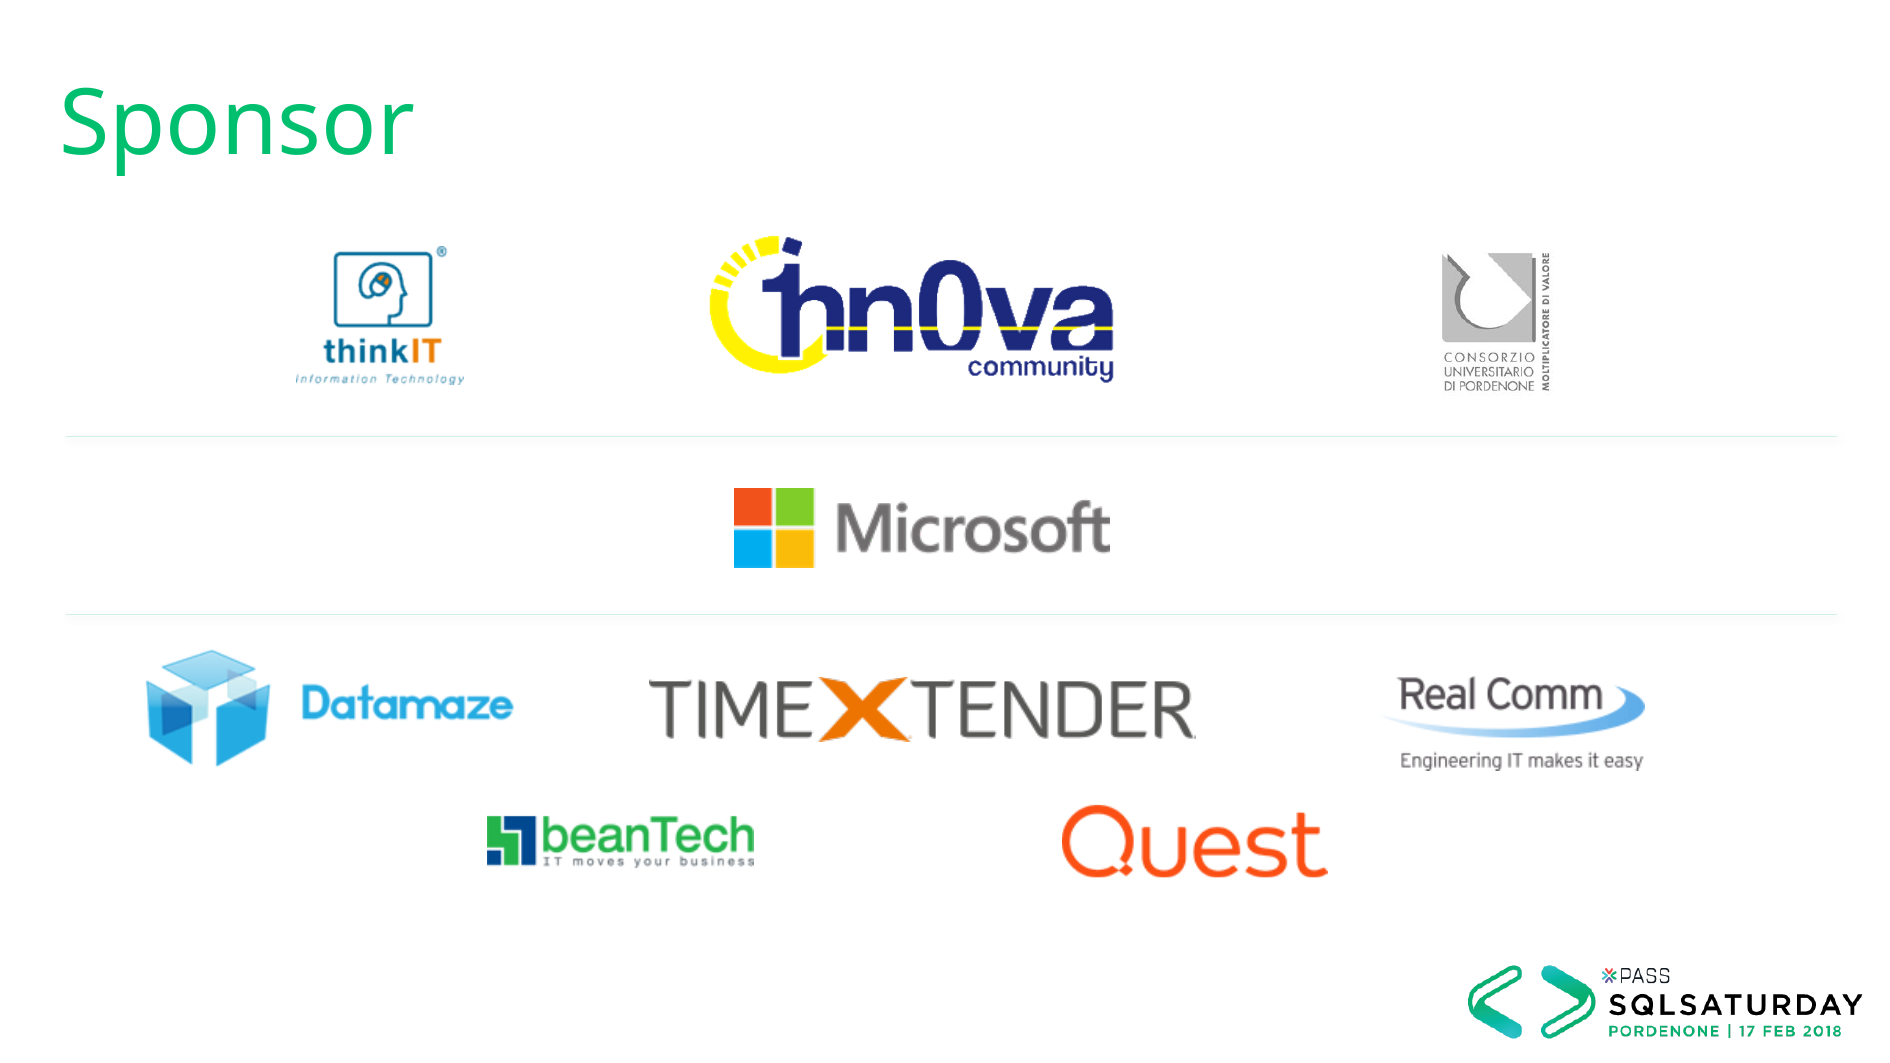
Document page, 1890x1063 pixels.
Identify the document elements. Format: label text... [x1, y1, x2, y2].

picture [689, 221, 1156, 406]
picture [1378, 676, 1645, 771]
picture [649, 677, 1196, 742]
picture [1428, 224, 1564, 419]
picture [296, 246, 464, 385]
title Sponsor [59, 59, 1831, 178]
picture [1443, 940, 1890, 1063]
picture [487, 794, 754, 889]
picture [734, 488, 1110, 568]
picture [143, 642, 519, 775]
picture [1062, 794, 1328, 889]
